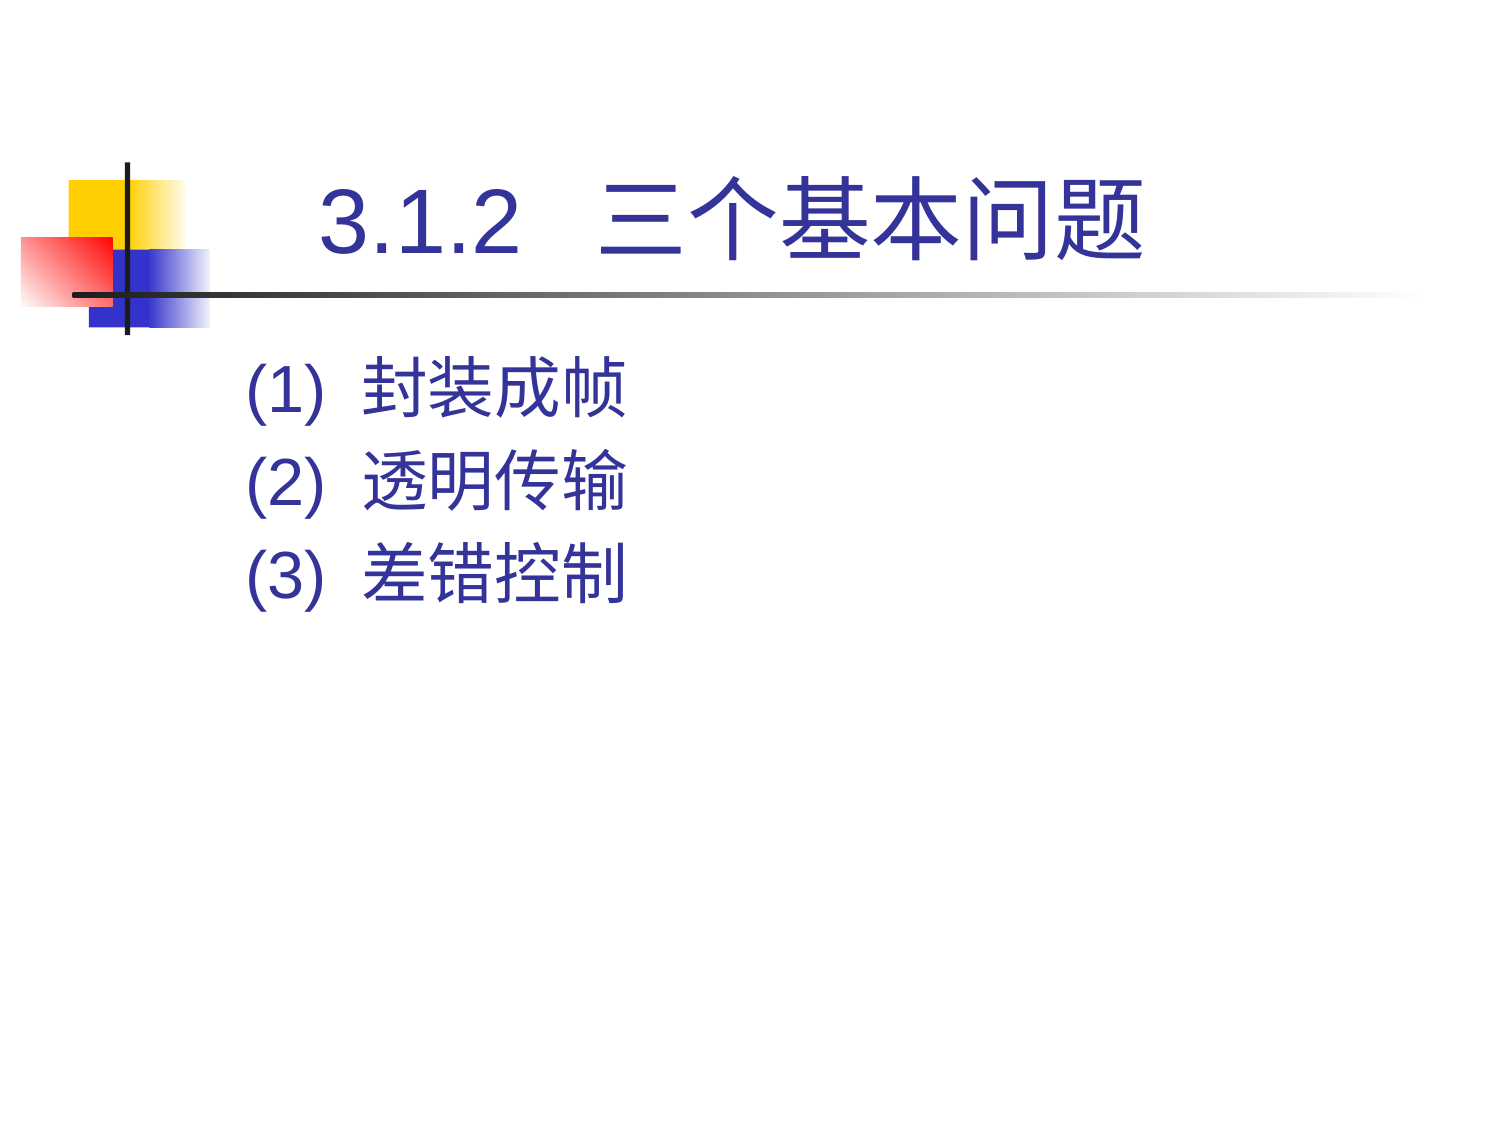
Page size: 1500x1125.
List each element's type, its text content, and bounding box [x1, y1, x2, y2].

list (1) 封装成帧 (2) 透明传输 (3) 差错控制 [229, 337, 1010, 1036]
title 3.1.2 三个基本问题 [180, 152, 1306, 280]
